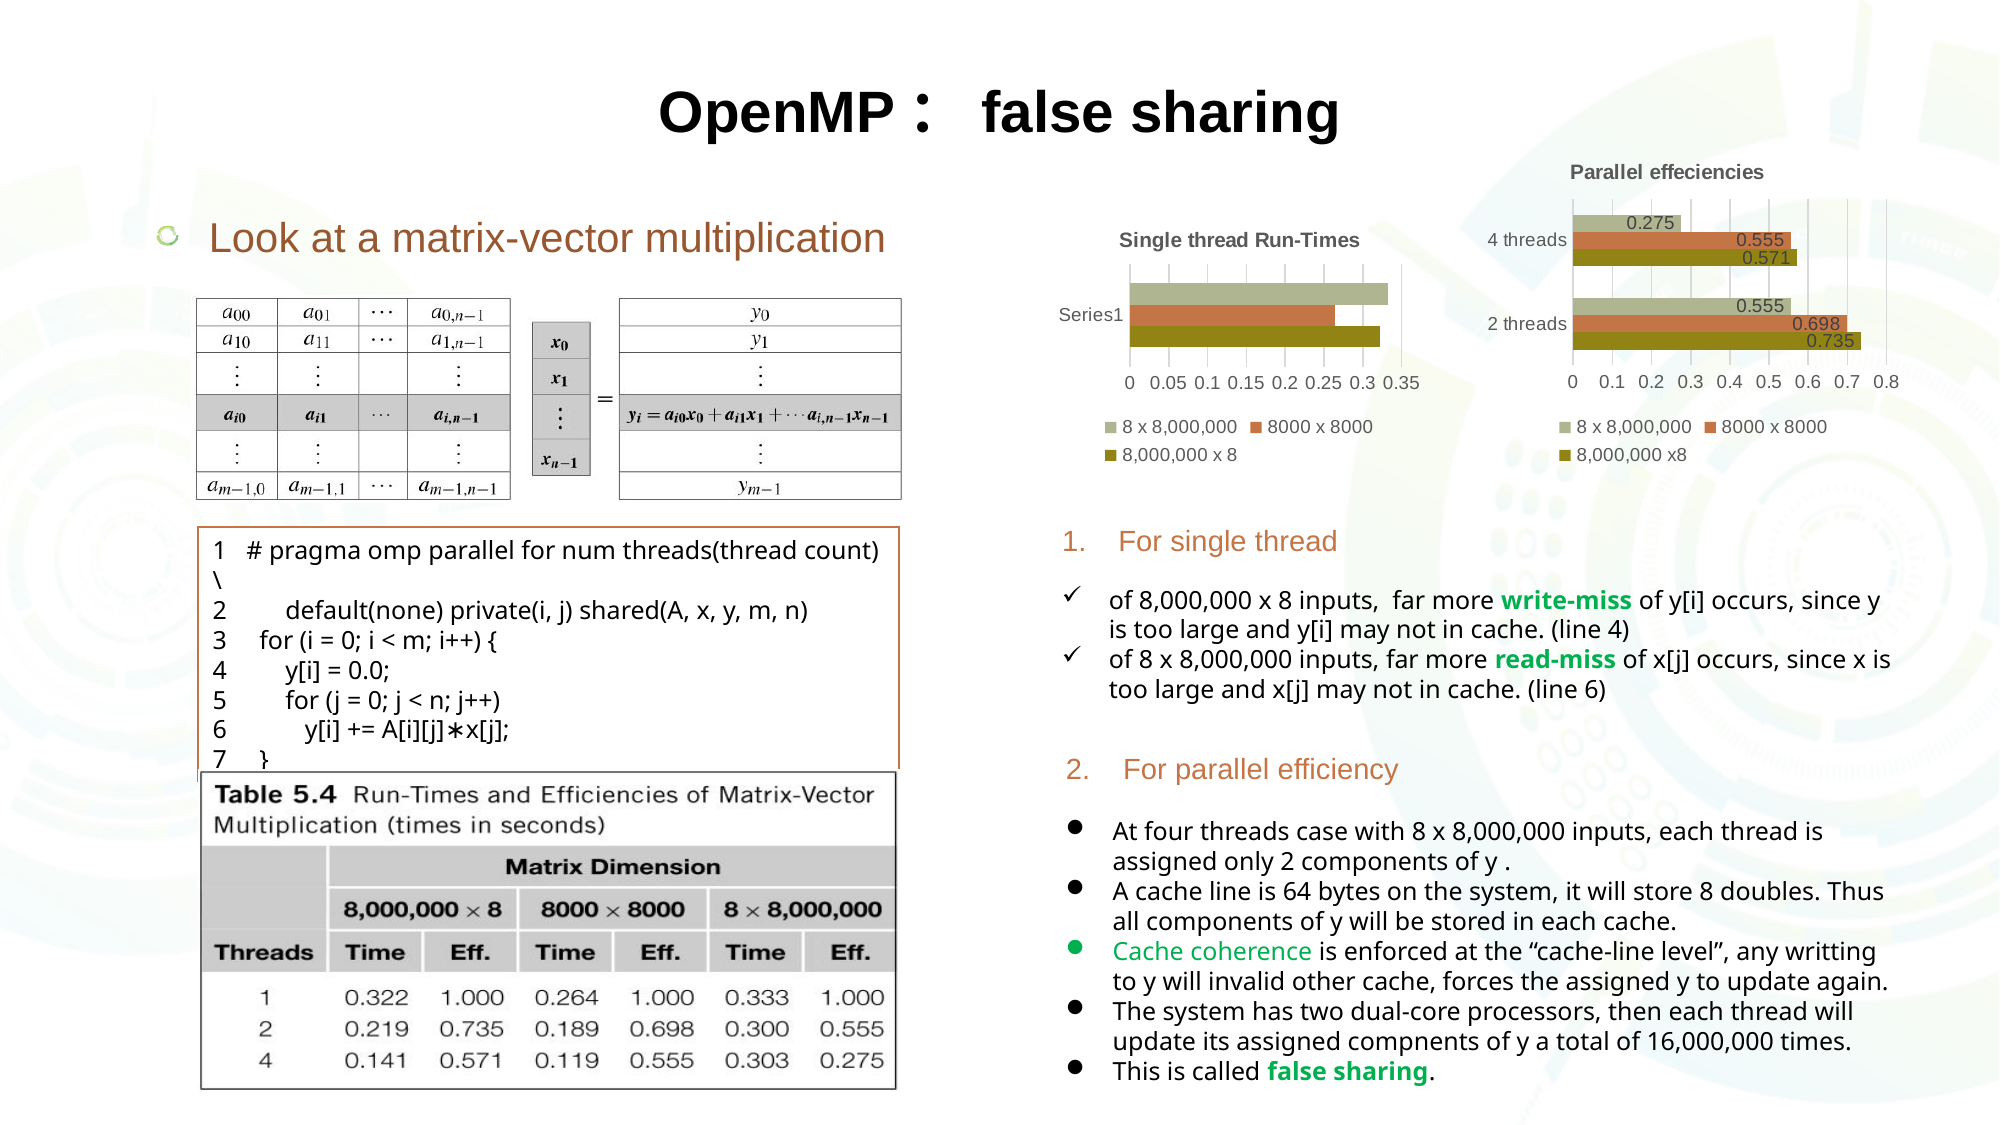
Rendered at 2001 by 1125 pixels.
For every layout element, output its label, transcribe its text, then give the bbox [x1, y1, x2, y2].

text_box At four threads case with 8 x 8,000,000 inputs, each thread is assigned only 2 components of y . A cache line is 64 bytes on the system, it will store 8 doubles. Thus all components of y will be stored in each cache. Cache coherence is enforced at the “cache-line level”, any writting to y will invalid other cache, forces the assigned y to update again. The system has two dual-core processors, then each thread will update its assigned compnents of y a total of 16,000,000 times. This is called false sharing. [1051, 808, 1918, 1093]
picture [0, 0, 2001, 1125]
text_box For single thread [1047, 515, 1863, 565]
list Look at a matrix-vector multiplication [137, 209, 961, 277]
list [191, 295, 907, 503]
chart [1050, 209, 1428, 473]
chart [1478, 141, 1909, 473]
text_box 2. For parallel efficiency [1051, 743, 1867, 793]
text_box of 8,000,000 x 8 inputs, far more write-miss of y[i] occurs, since y is too large and y[i] may not in cache. (line 4) of 8 x 8,000,000 inputs, far more read-miss of x[j] occurs, since x is too large and x[j] may not in cache. (line 6) [1047, 576, 1918, 712]
text_box 1 # pragma omp parallel for num threads(thread count) \ 2 default(none) private(i, j) shared(A, x, y, m, n) 3 for (i = 0; i < m; i++) { 4 y[i] = 0.0; 5 for (j = 0; j < n; j++) 6 y[i] += A[i][j]∗x[j]; 7 } [197, 526, 900, 769]
title OpenMP：false sharing [137, 59, 1863, 167]
